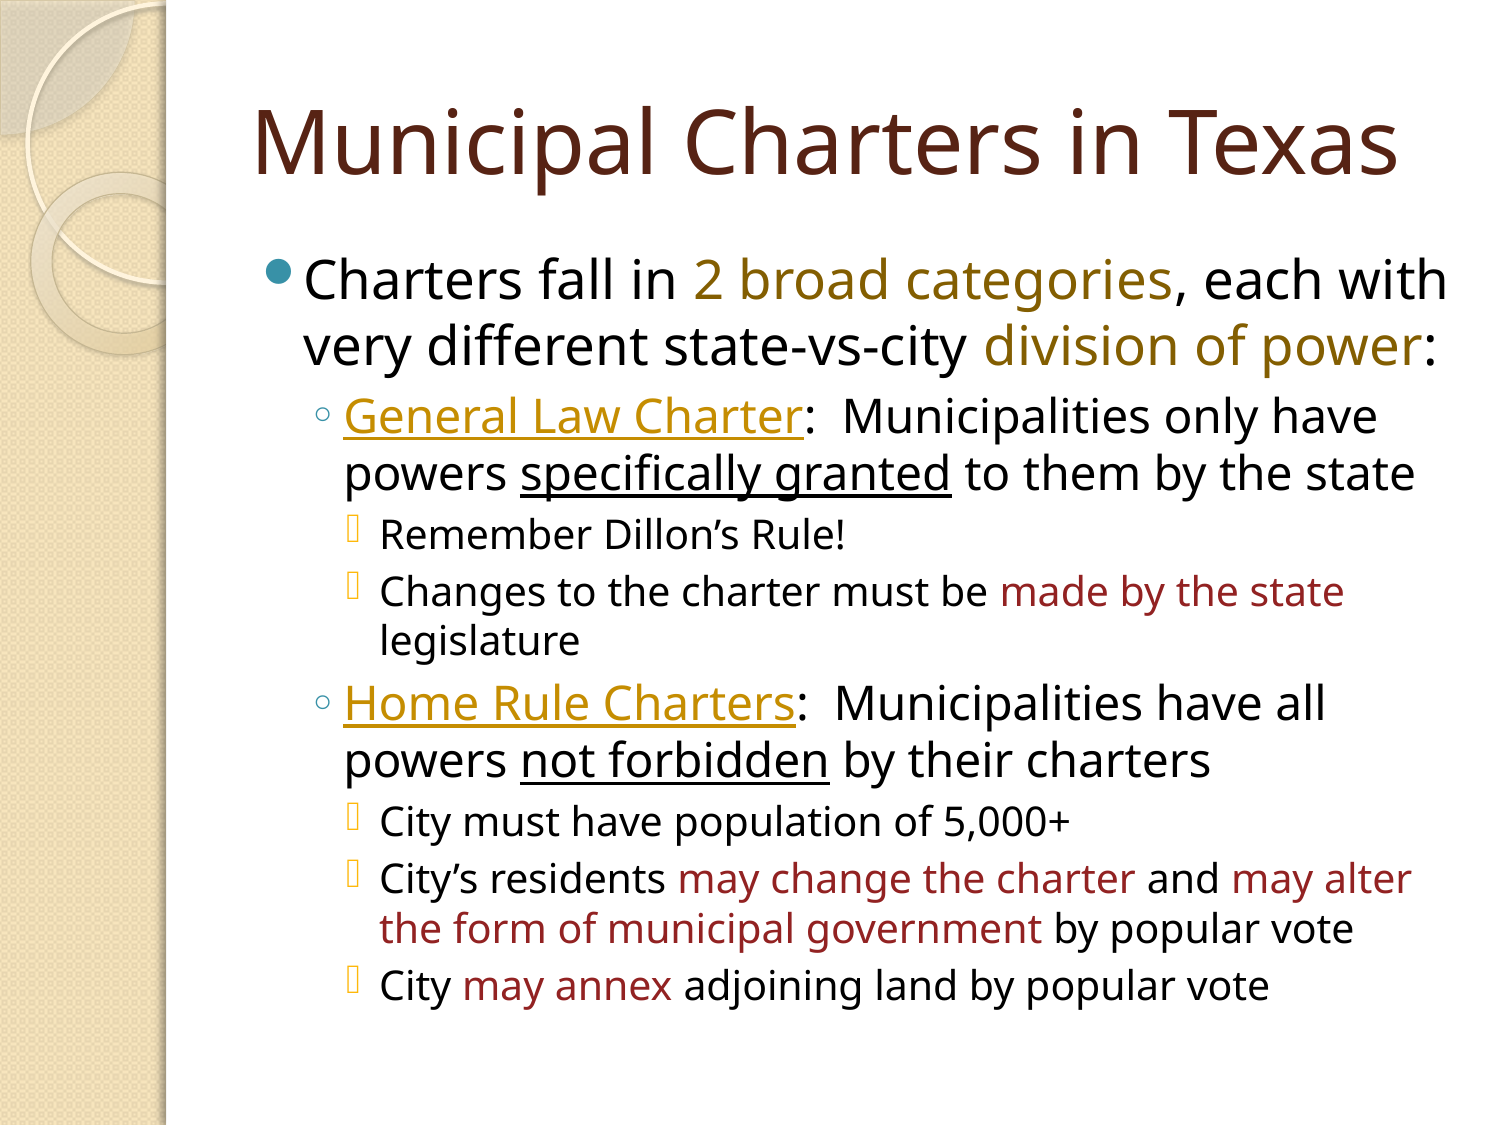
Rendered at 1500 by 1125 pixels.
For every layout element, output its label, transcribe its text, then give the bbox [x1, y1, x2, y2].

list Charters fall in 2 broad categories, each with very different state-vs-city division of power: General Law Charter: Municipalities only have powers specifically granted to them by the state Remember Dillon’s Rule! Changes to the charter must be made by the state legislature Home Rule Charters: Municipalities have all powers not forbidden by their charters City must have population of 5,000+ City’s residents may change the charter and may alter the form of municipal government by popular vote City may annex adjoining land by popular vote [235, 237, 1466, 1125]
title Municipal Charters in Texas [235, 45, 1466, 233]
